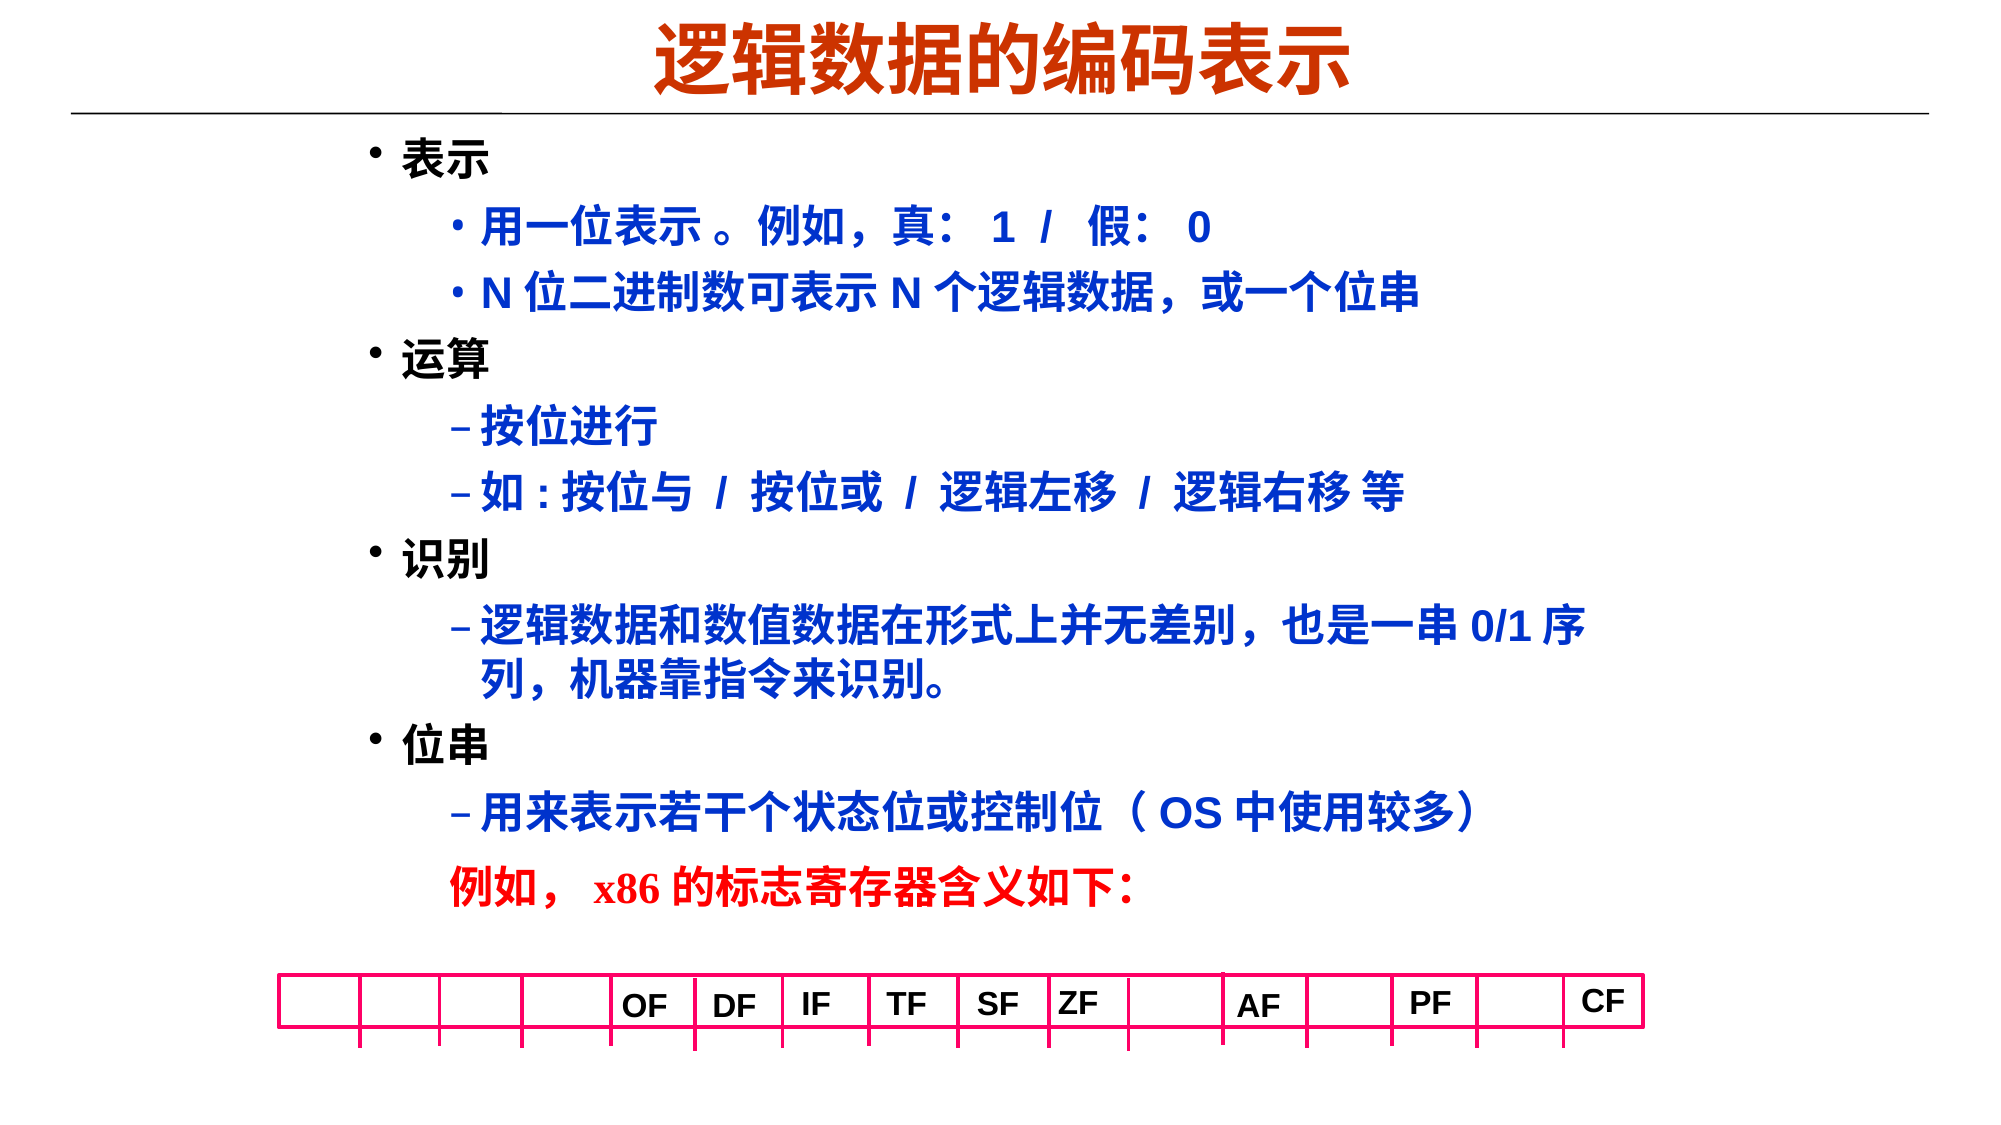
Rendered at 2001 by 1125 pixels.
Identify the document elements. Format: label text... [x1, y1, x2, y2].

title 逻辑数据的编码表示 [328, 0, 1678, 160]
list 表示 用一位表示 。例如，真：1 / 假：0 N位二进制数可表示N个逻辑数据，或一个位串 运算 按位进行 如:按位与 / 按位或 / 逻辑左移 / 逻辑右移 等 识别 逻辑数据和数值数据在形式上并无差别，也是一串0/1序列，机器靠指令来识别。 位串 用来表示若干个状态位或控制位（OS中使用较多） 例如，x86的标志寄存器含义如下： [357, 160, 1624, 970]
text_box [278, 971, 1657, 1051]
